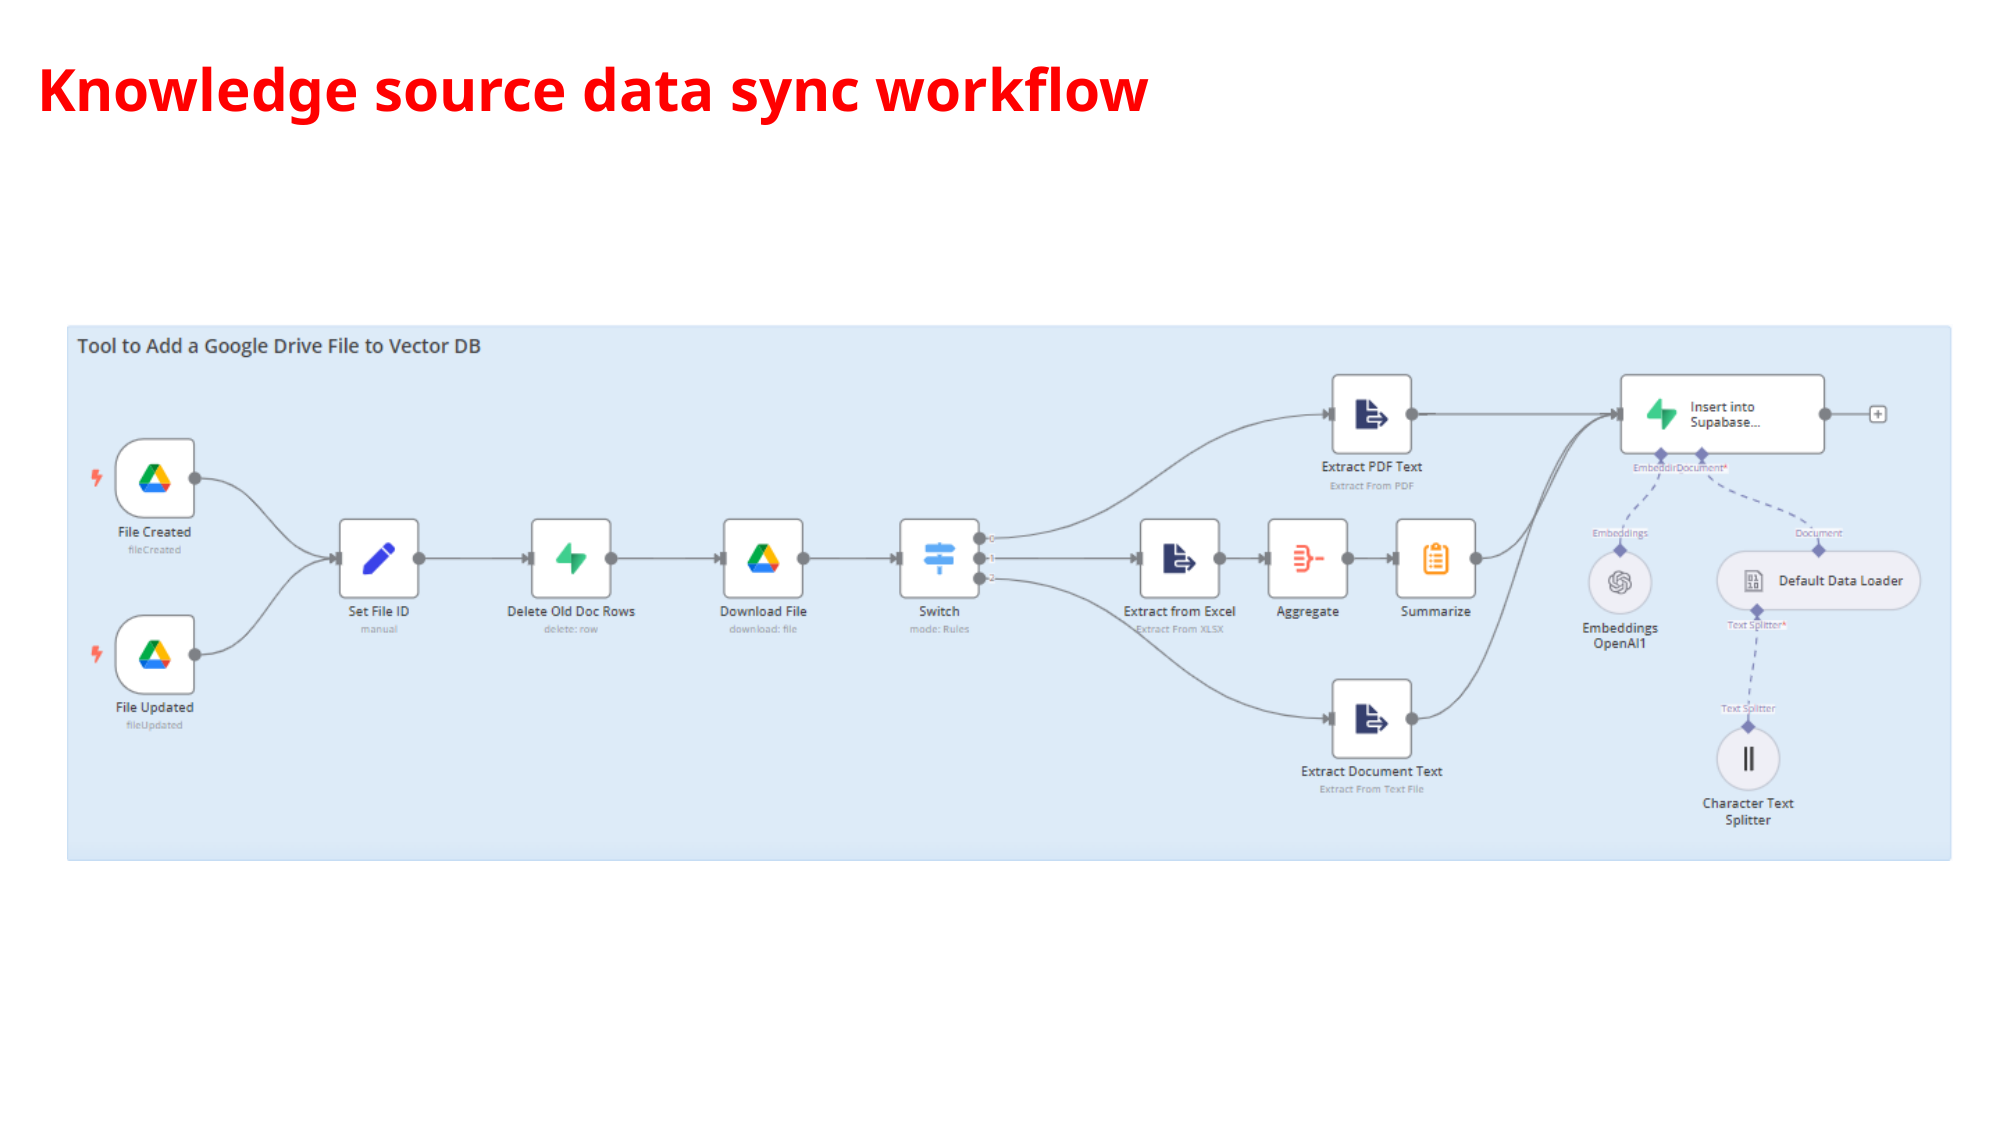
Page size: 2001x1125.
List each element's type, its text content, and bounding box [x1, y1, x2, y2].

picture [67, 324, 1953, 861]
title Knowledge source data sync workflow [22, 20, 1748, 165]
